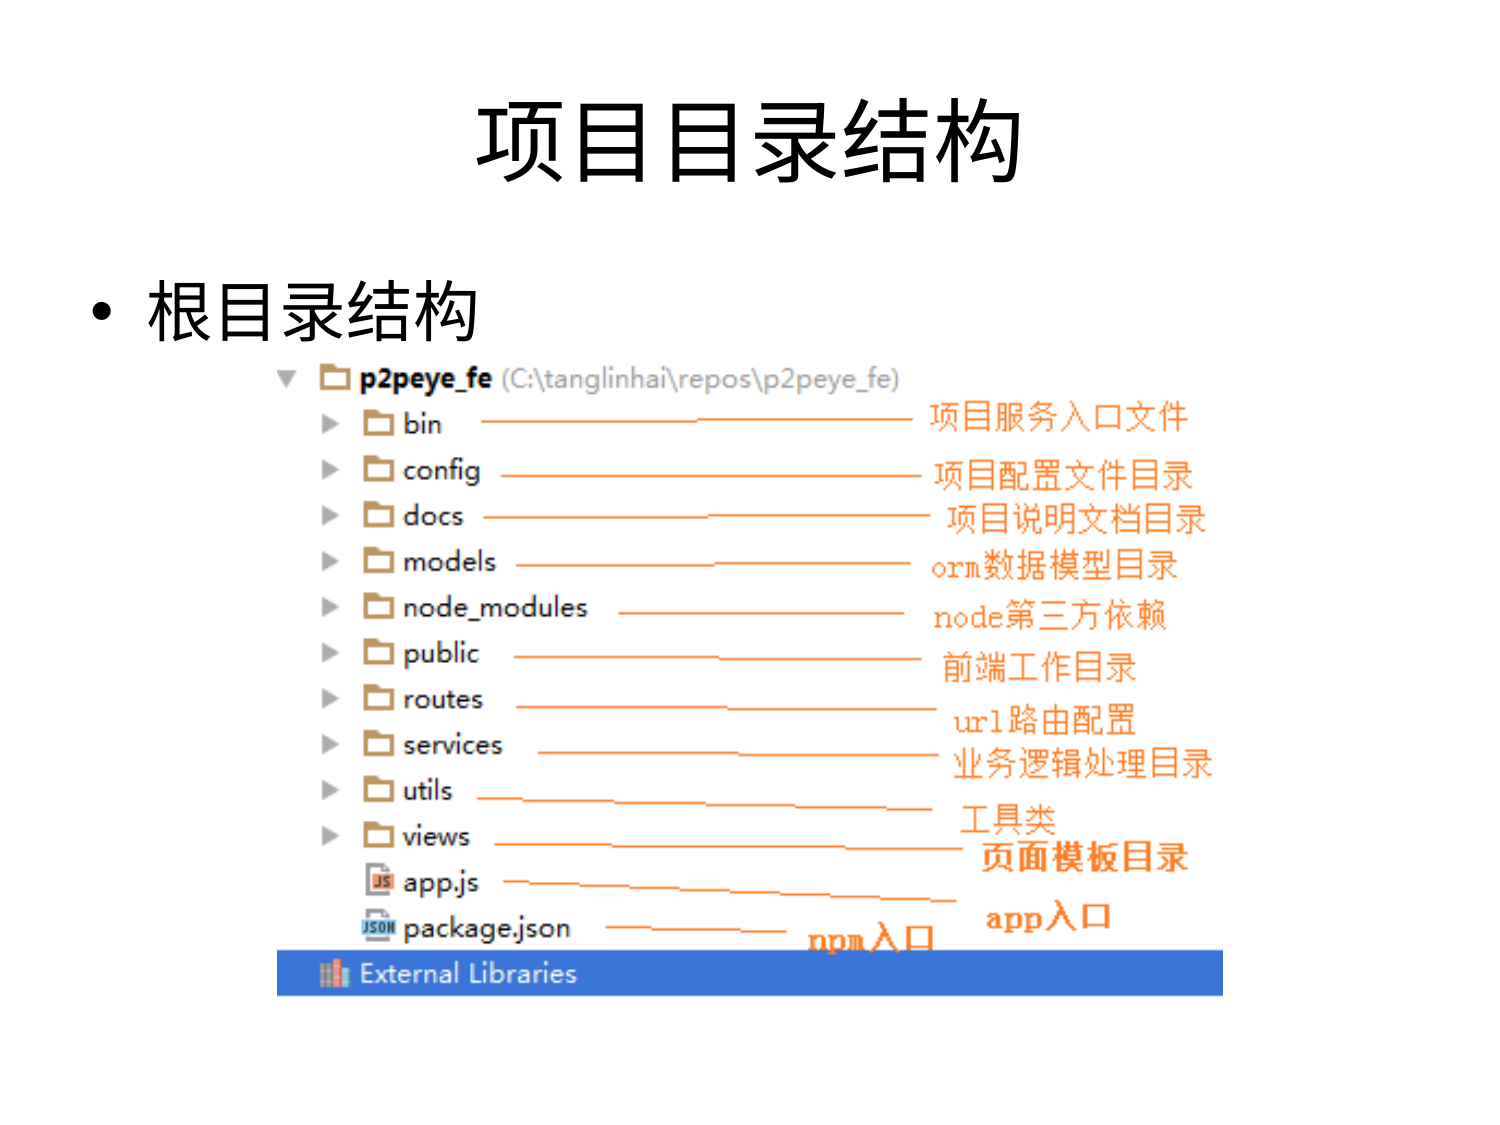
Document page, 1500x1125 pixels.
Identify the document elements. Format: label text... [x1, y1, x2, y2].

list 根目录结构 [75, 262, 1425, 1005]
picture [277, 360, 1223, 1003]
title 项目目录结构 [75, 45, 1425, 233]
